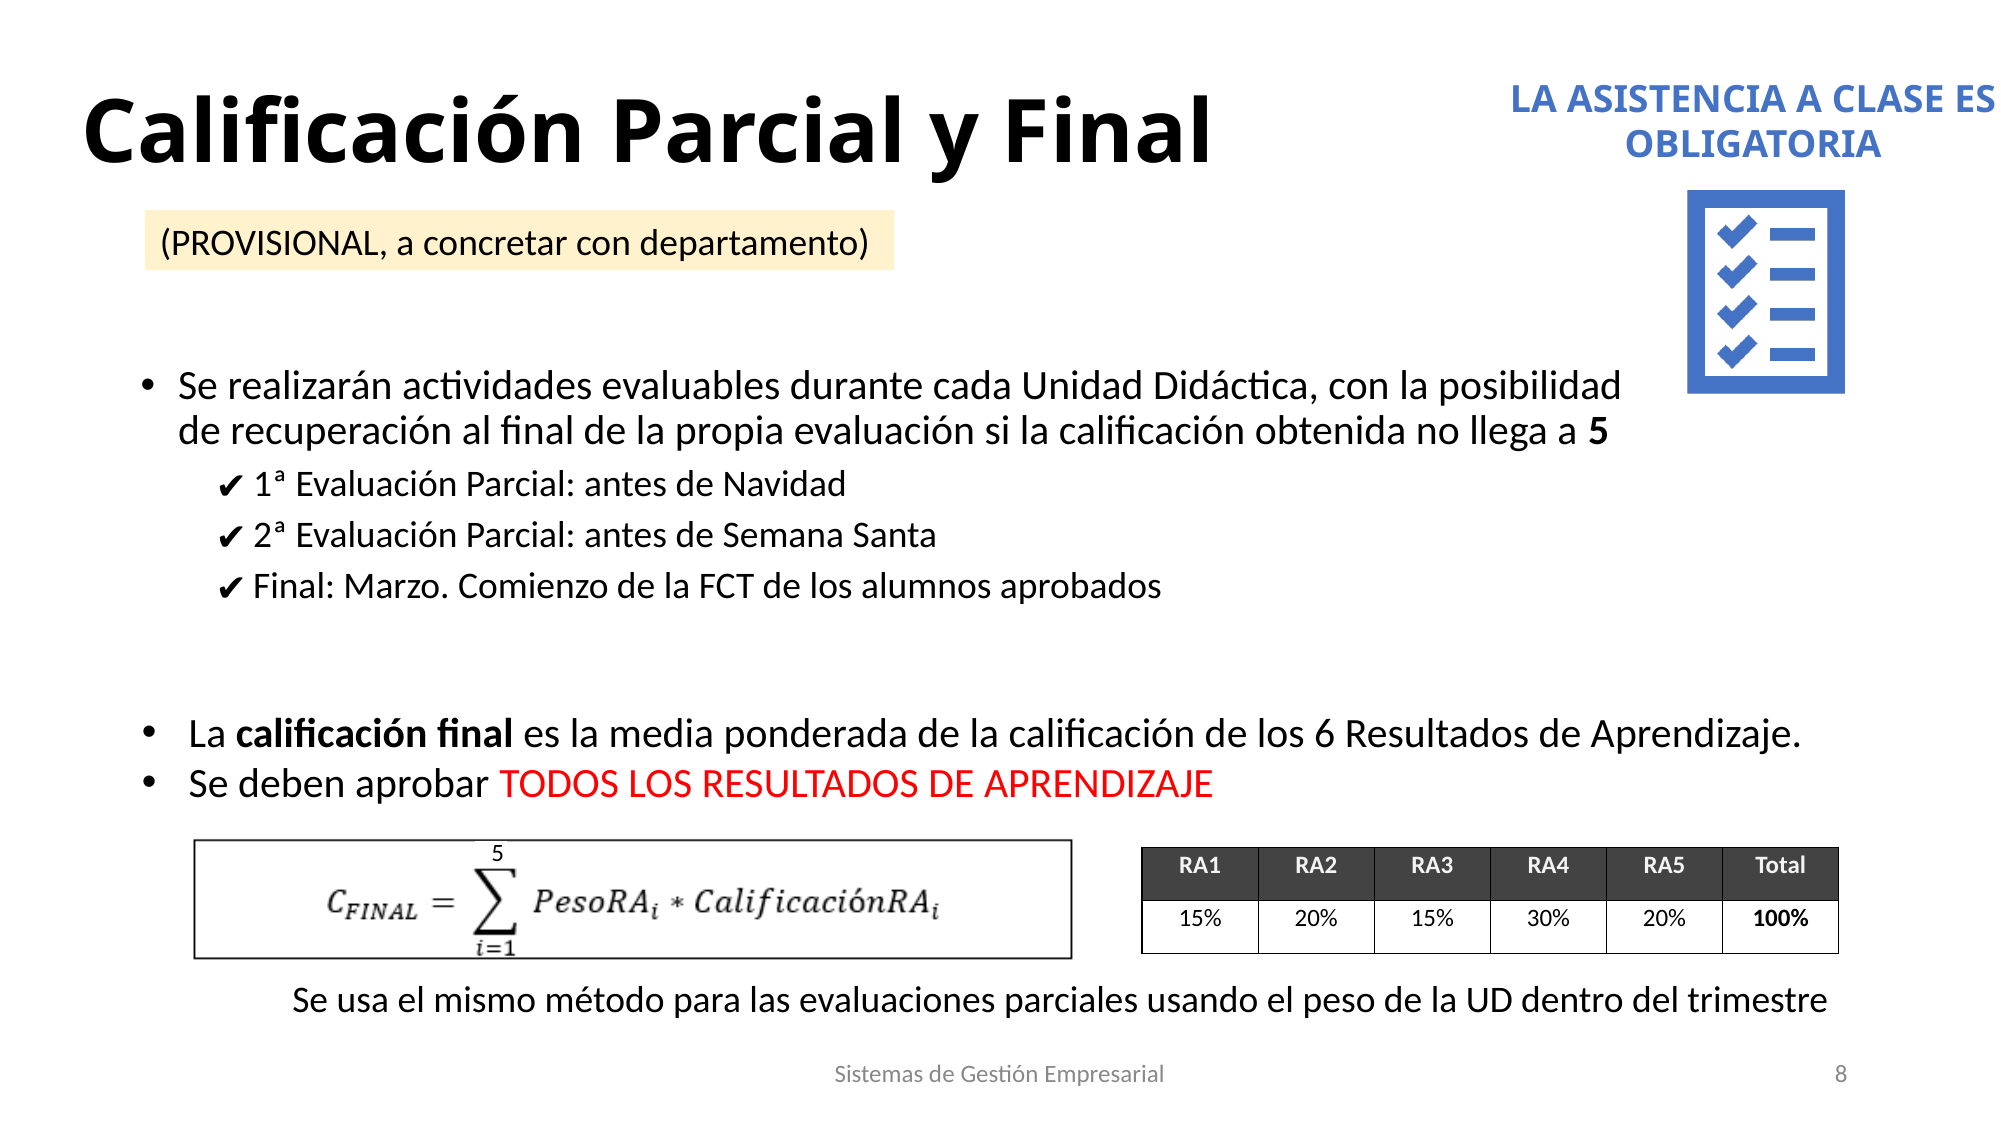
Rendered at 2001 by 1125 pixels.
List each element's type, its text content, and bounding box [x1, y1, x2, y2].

title Calificación Parcial y Final [42, 52, 1255, 216]
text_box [187, 829, 1098, 970]
table_cell 20% [1607, 901, 1722, 953]
text_box LA ASISTENCIA A CLASE ES OBLIGATORIA [1490, 67, 2000, 173]
table_cell 30% [1491, 901, 1606, 953]
table_cell 15% [1375, 901, 1490, 953]
text_box (PROVISIONAL, a concretar con departamento) [144, 210, 895, 271]
footer Sistemas de Gestión Empresarial [662, 1042, 1338, 1103]
list Se realizarán actividades evaluables durante cada Unidad Didáctica, con la posibilidad de recuperación al final de la propia evaluación si la calificación obtenida no llega a 5 1ª Evaluación Parcial: antes de Navidad 2ª Evaluación Parcial: antes de Semana Santa Final: Marzo. Comienzo de la FCT de los alumnos aprobados [125, 356, 1669, 663]
table_header Total [1723, 848, 1838, 900]
table_header RA5 [1607, 848, 1722, 900]
table_header RA1 [1143, 848, 1258, 900]
table_header RA2 [1259, 848, 1374, 900]
table_cell 15% [1143, 901, 1258, 953]
text_box La calificación final es la media ponderada de la calificación de los 6 Resultados de Aprendizaje. Se deben aprobar TODOS LOS RESULTADOS DE APRENDIZAJE [126, 698, 1829, 814]
picture [1646, 171, 1887, 412]
slide_number ‹#› [1412, 1042, 1863, 1103]
table_header RA3 [1375, 848, 1490, 900]
table_cell 20% [1259, 901, 1374, 953]
text_box Se usa el mismo método para las evaluaciones parciales usando el peso de la UD dentro del trimestre [277, 967, 1863, 1028]
table_header RA4 [1491, 848, 1606, 900]
table_cell 100% [1723, 901, 1838, 953]
